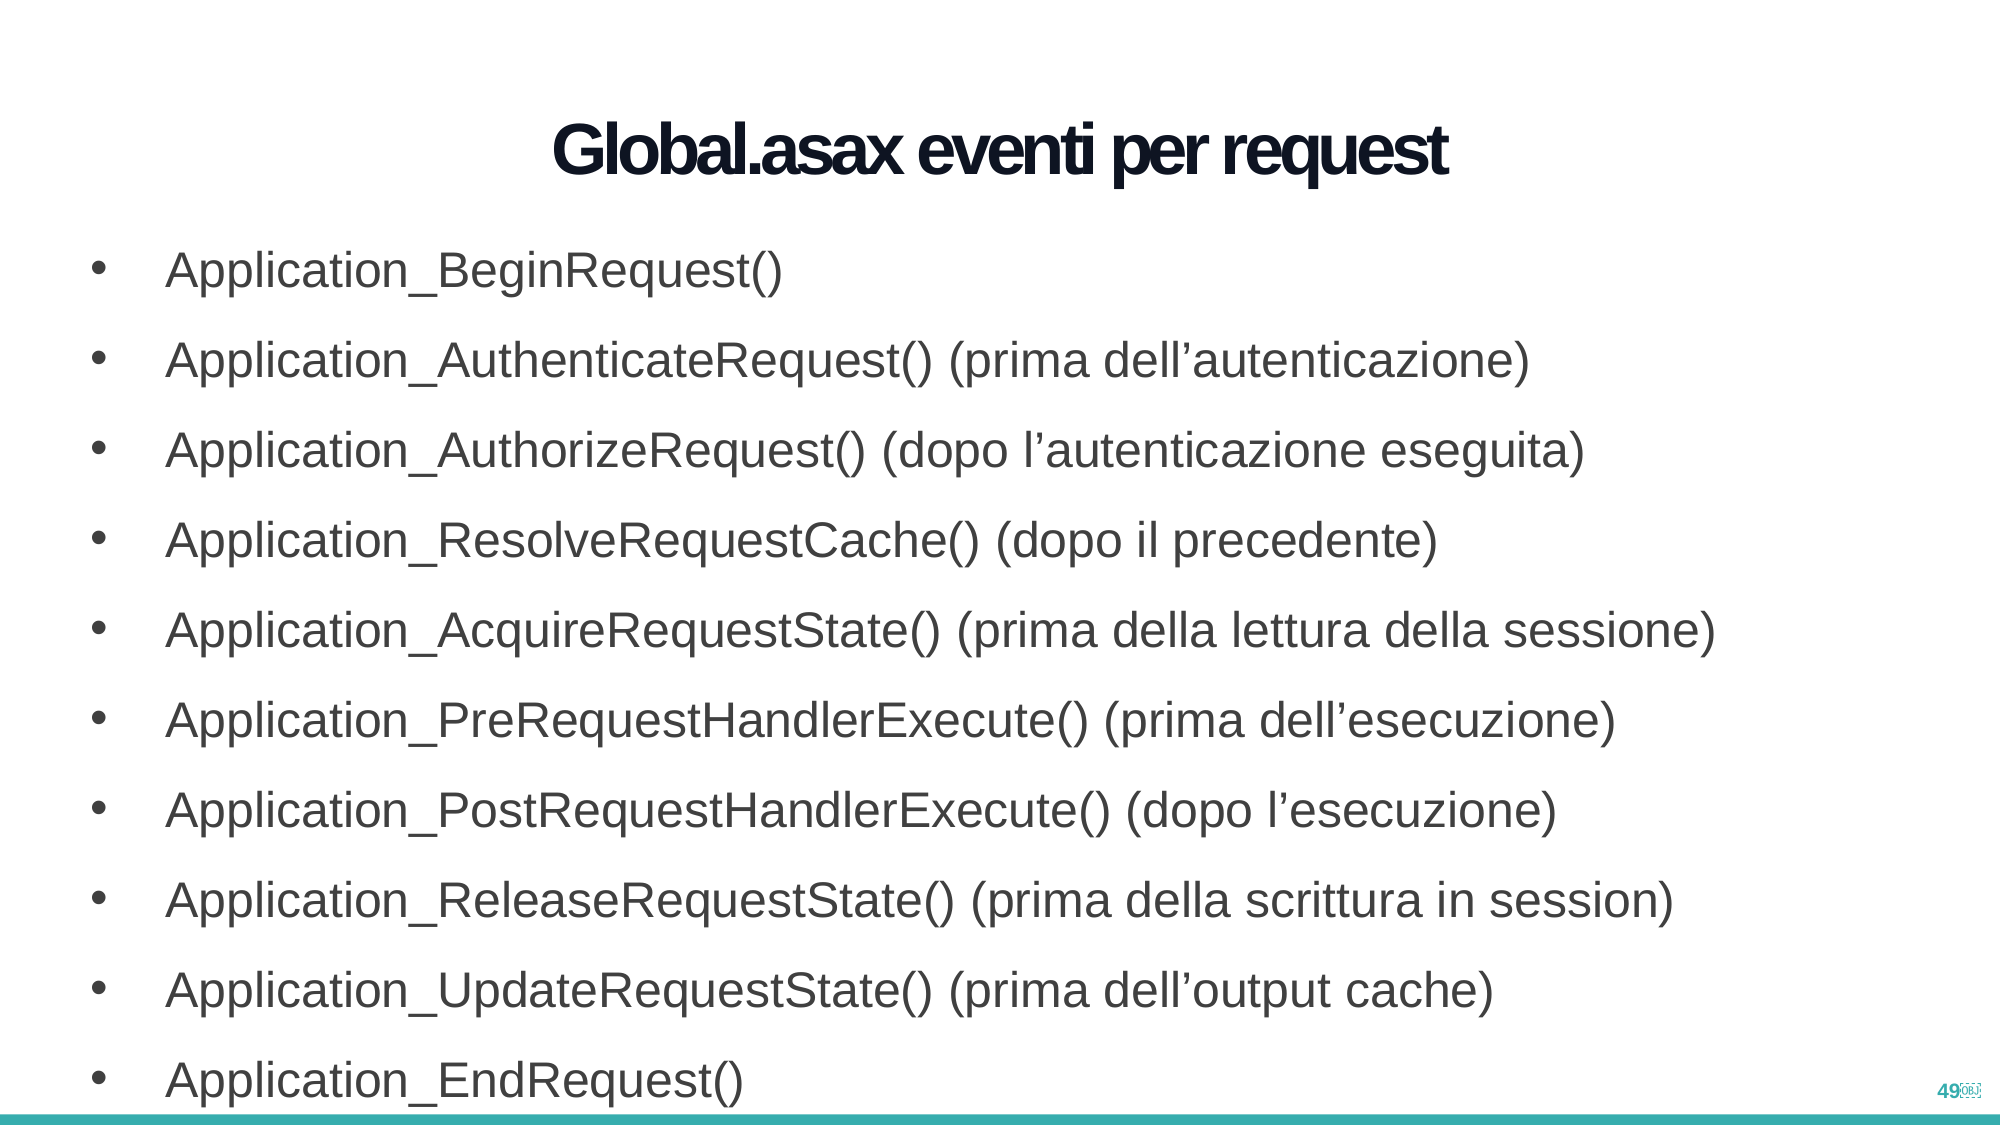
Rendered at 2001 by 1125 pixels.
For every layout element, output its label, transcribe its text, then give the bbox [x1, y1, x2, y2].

text_box Global.asax eventi per request [54, 101, 1948, 203]
text_box Application_BeginRequest() Application_AuthenticateRequest() (prima dell’autenticazione) Application_AuthorizeRequest() (dopo l’autenticazione eseguita) Application_ResolveRequestCache() (dopo il precedente) Application_AcquireRequestState() (prima della lettura della sessione) Application_PreRequestHandlerExecute() (prima dell’esecuzione) Application_PostRequestHandlerExecute() (dopo l’esecuzione) Application_ReleaseRequestState() (prima della scrittura in session) Application_UpdateRequestState() (prima dell’output cache) Application_EndRequest() [85, 203, 1948, 1113]
